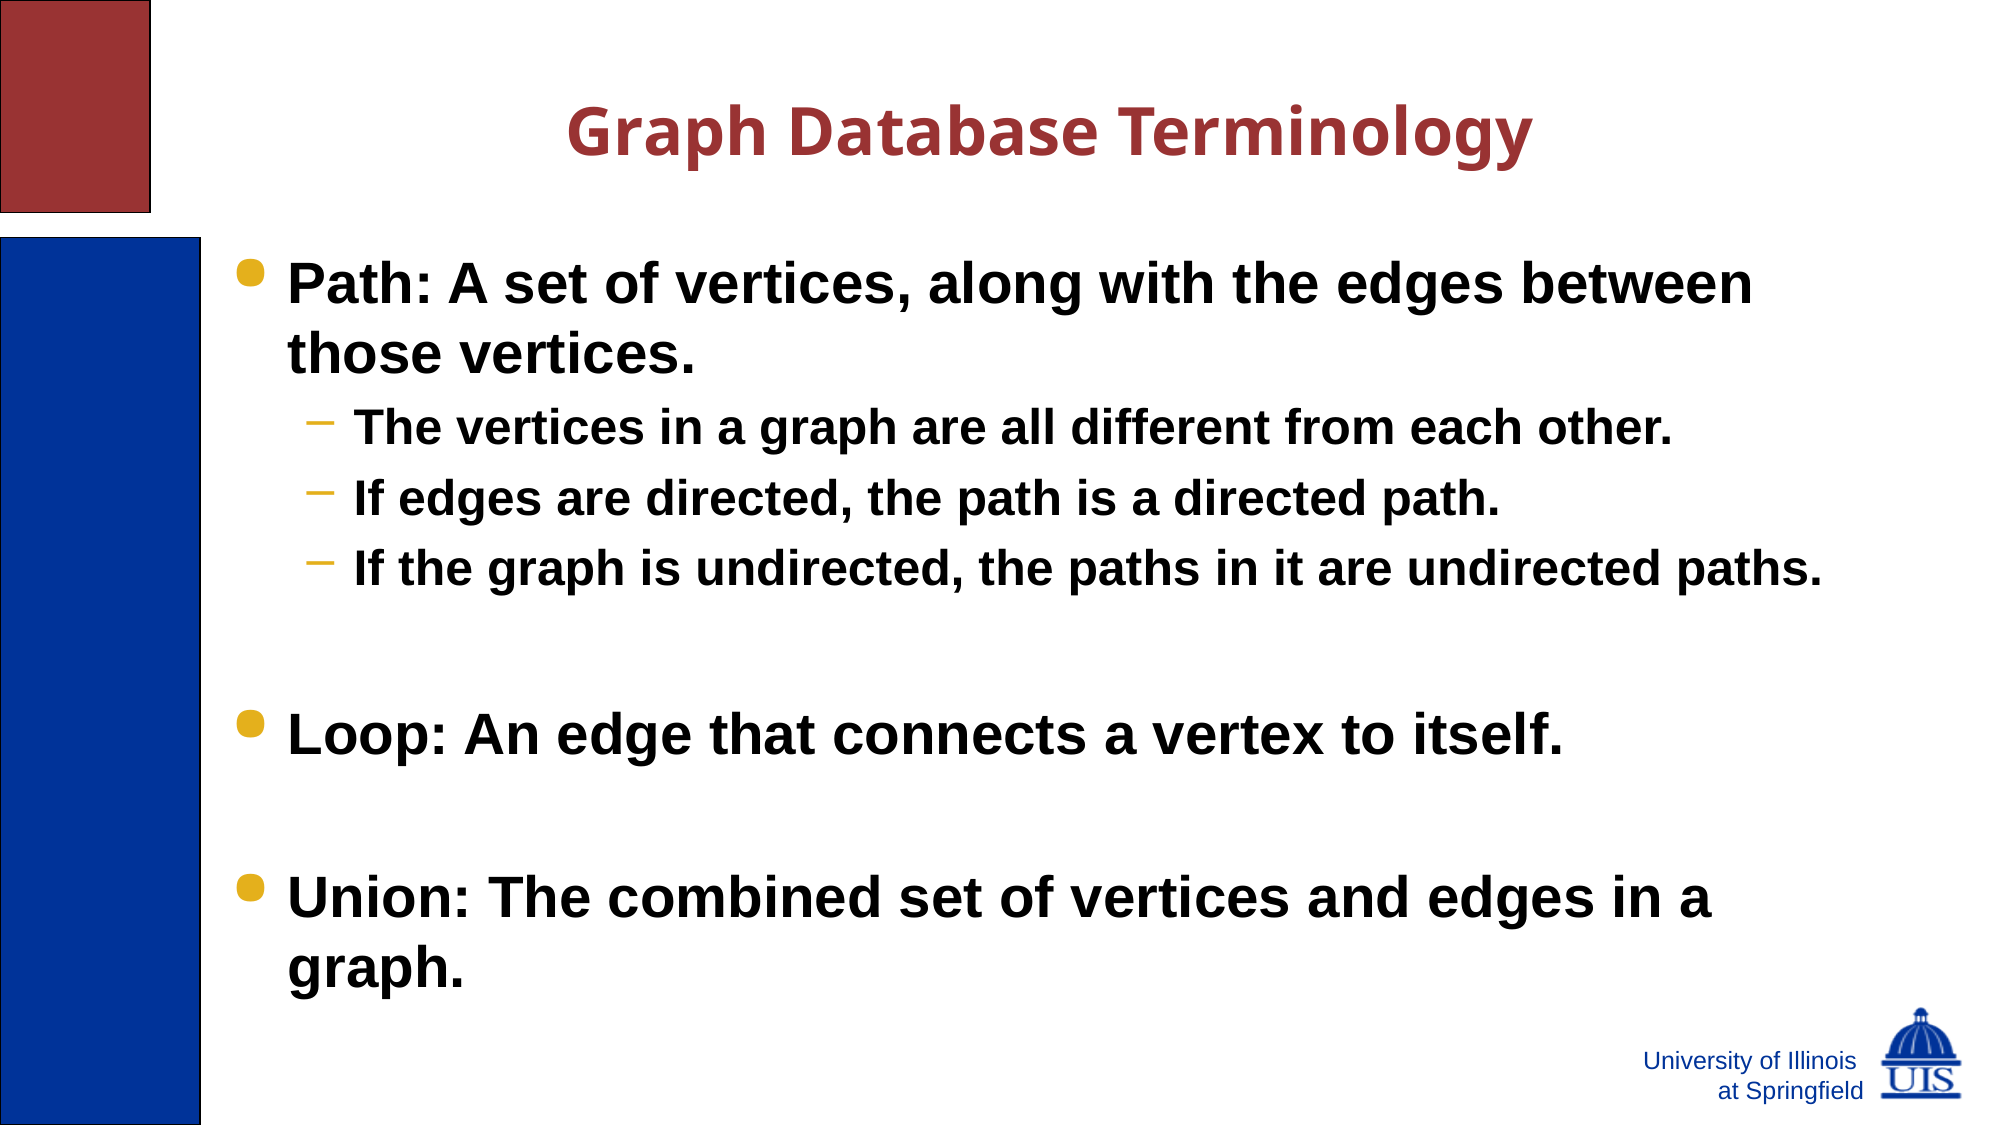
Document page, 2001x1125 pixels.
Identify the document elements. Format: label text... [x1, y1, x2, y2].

list Path: A set of vertices, along with the edges between those vertices. The vertices in a graph are all different from each other. If edges are directed, the path is a directed path. If the graph is undirected, the paths in it are undirected paths. Loop: An edge that connects a vertex to itself. Union: The combined set of vertices and edges in a graph. [216, 237, 1901, 1005]
picture [1879, 1006, 1964, 1102]
title Graph Database Terminology [200, 45, 1900, 213]
